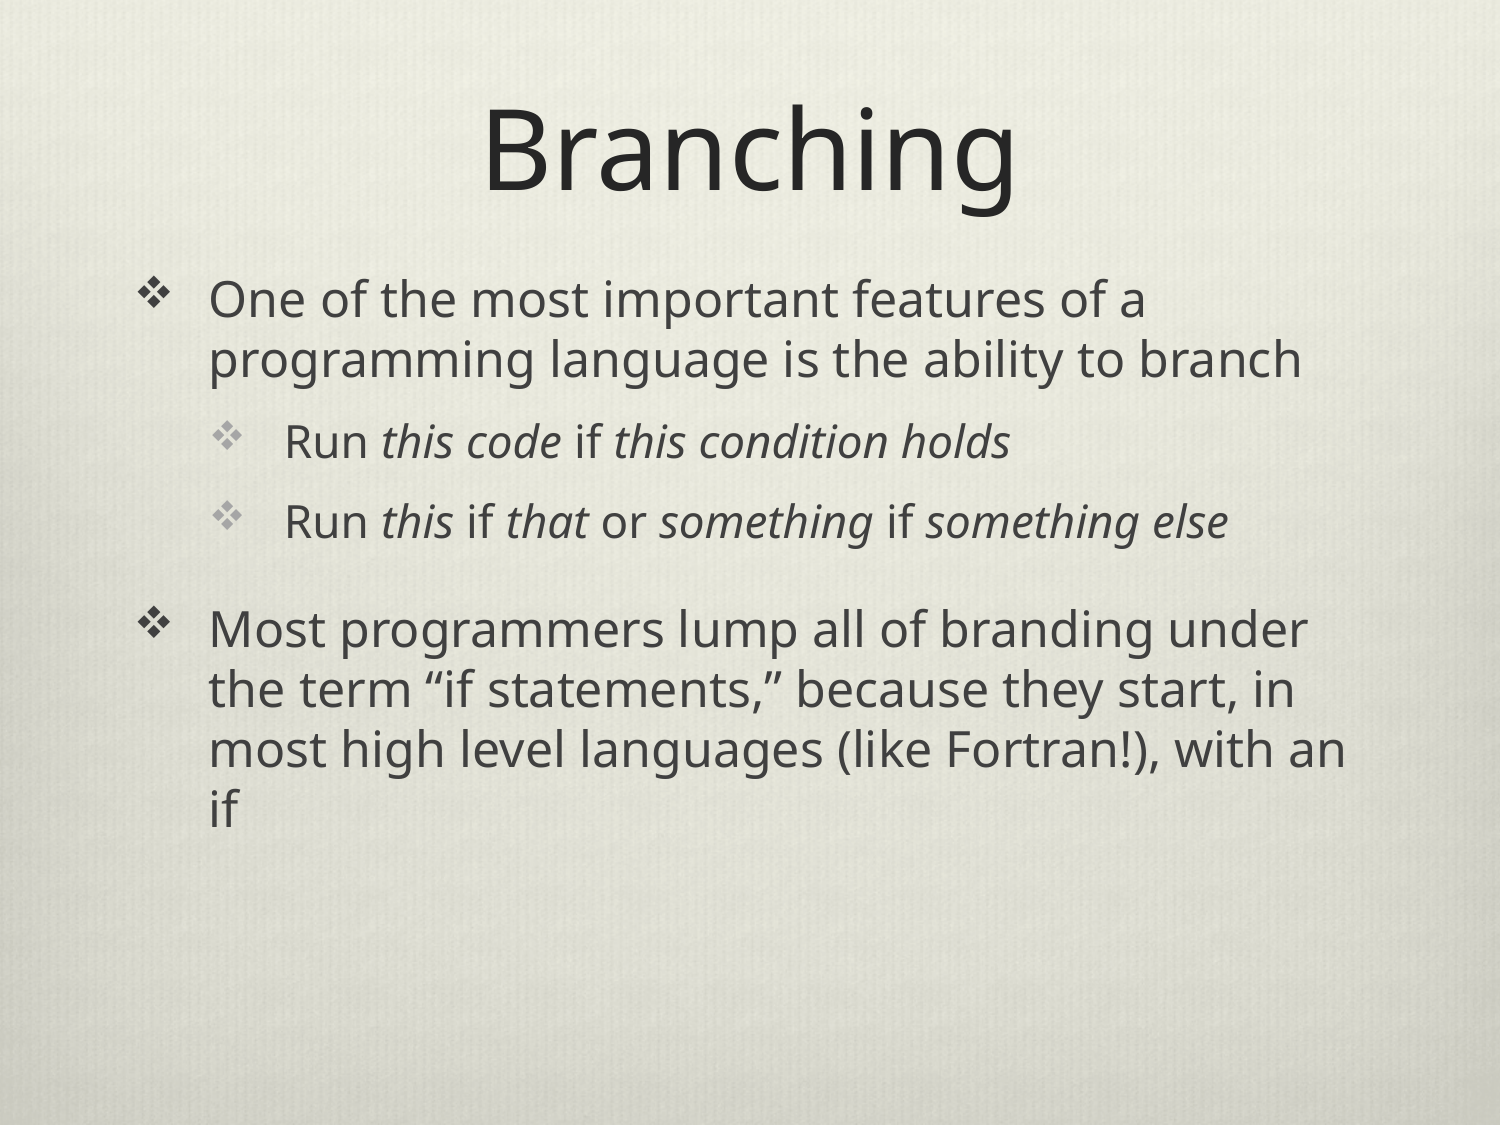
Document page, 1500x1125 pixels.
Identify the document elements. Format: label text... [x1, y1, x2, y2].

title Branching [118, 51, 1382, 240]
list One of the most important features of a programming language is the ability to branch Run this code if this condition holds Run this if that or something if something else Most programmers lump all of branding under the term “if statements,” because they start, in most high level languages (like Fortran!), with an if [118, 260, 1382, 1011]
